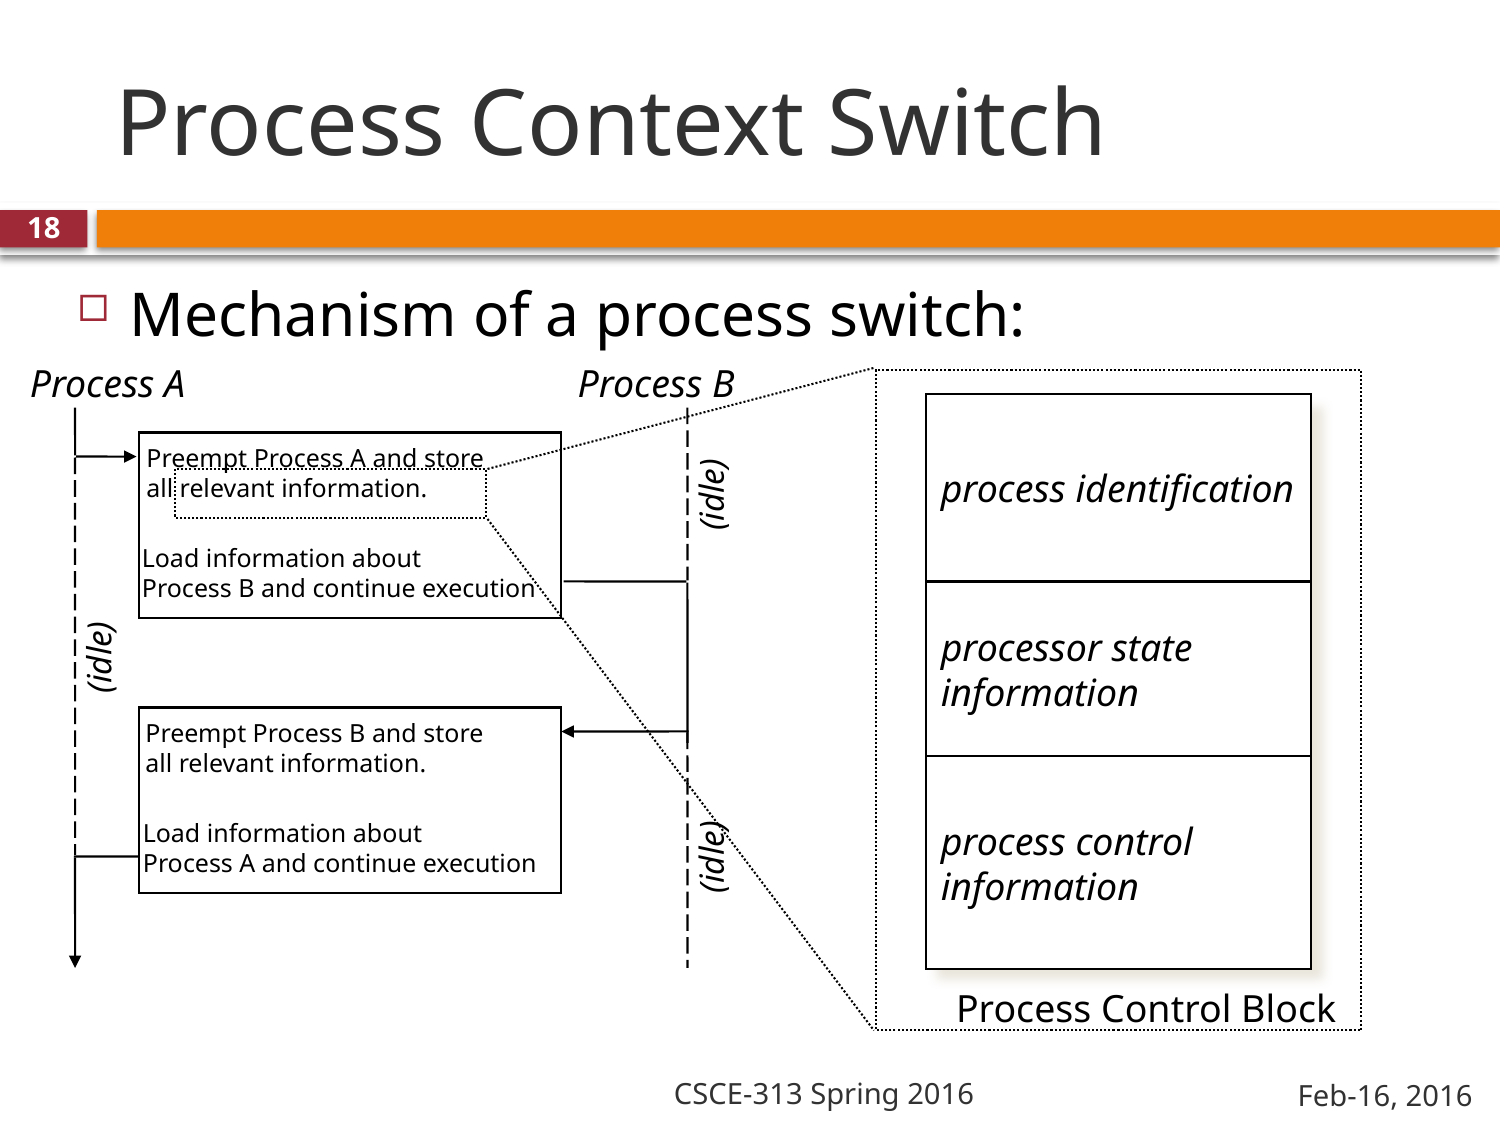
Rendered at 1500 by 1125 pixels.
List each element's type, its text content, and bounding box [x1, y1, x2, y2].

slide_number 18 [0, 208, 88, 249]
slide_number Feb-16, 2016 [1050, 1065, 1488, 1125]
list Mechanism of a process switch: [62, 268, 1438, 367]
text_box [875, 370, 1362, 1031]
text_box [76, 450, 137, 463]
text_box [68, 857, 82, 968]
text_box Load information about Process B and continue execution [127, 535, 552, 610]
text_box Preempt Process B and store all relevant information. [130, 710, 499, 785]
text_box Process B [562, 352, 750, 413]
text_box [174, 469, 487, 518]
title Process Context Switch [100, 37, 1438, 200]
text_box Process Control Block [941, 977, 1352, 1038]
text_box (idle) [683, 443, 738, 546]
text_box [138, 432, 562, 618]
text_box [138, 707, 562, 893]
footer CSCE-313 Spring 2016 [99, 1065, 990, 1125]
text_box [561, 725, 647, 738]
text_box Preempt Process A and store all relevant information. [131, 435, 500, 510]
text_box (idle) [683, 806, 738, 909]
text_box Process A [15, 352, 201, 413]
text_box (idle) [70, 606, 126, 709]
text_box Load information about Process A and continue execution [128, 810, 553, 885]
